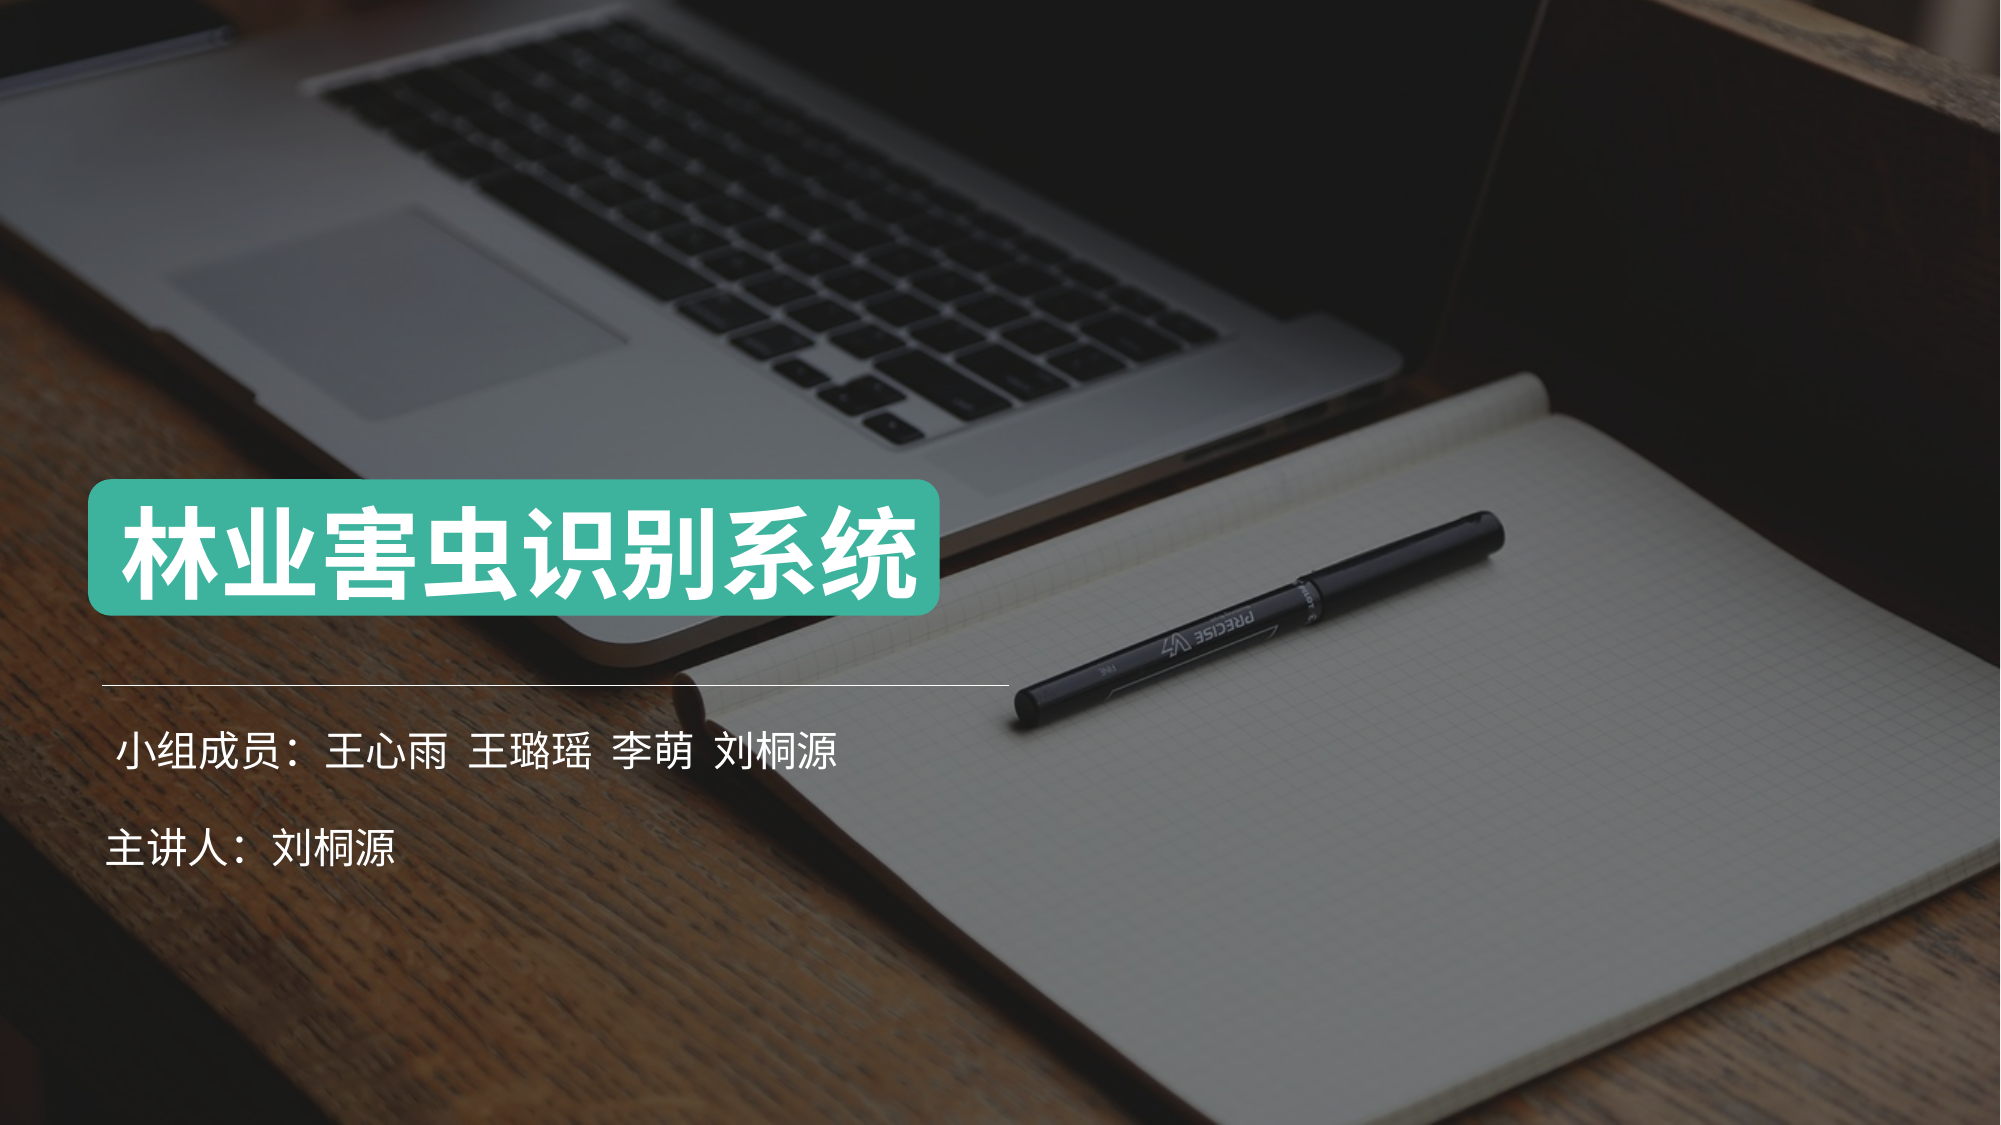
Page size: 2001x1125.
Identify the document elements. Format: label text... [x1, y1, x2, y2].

text_box [0, 0, 2000, 1125]
text_box [936, 487, 941, 607]
text_box 小组成员：王心雨 王璐瑶 李萌 刘桐源 [100, 717, 854, 783]
text_box [87, 478, 933, 616]
text_box 林业害虫识别系统 [105, 484, 936, 619]
text_box 主讲人：刘桐源 [89, 814, 412, 880]
